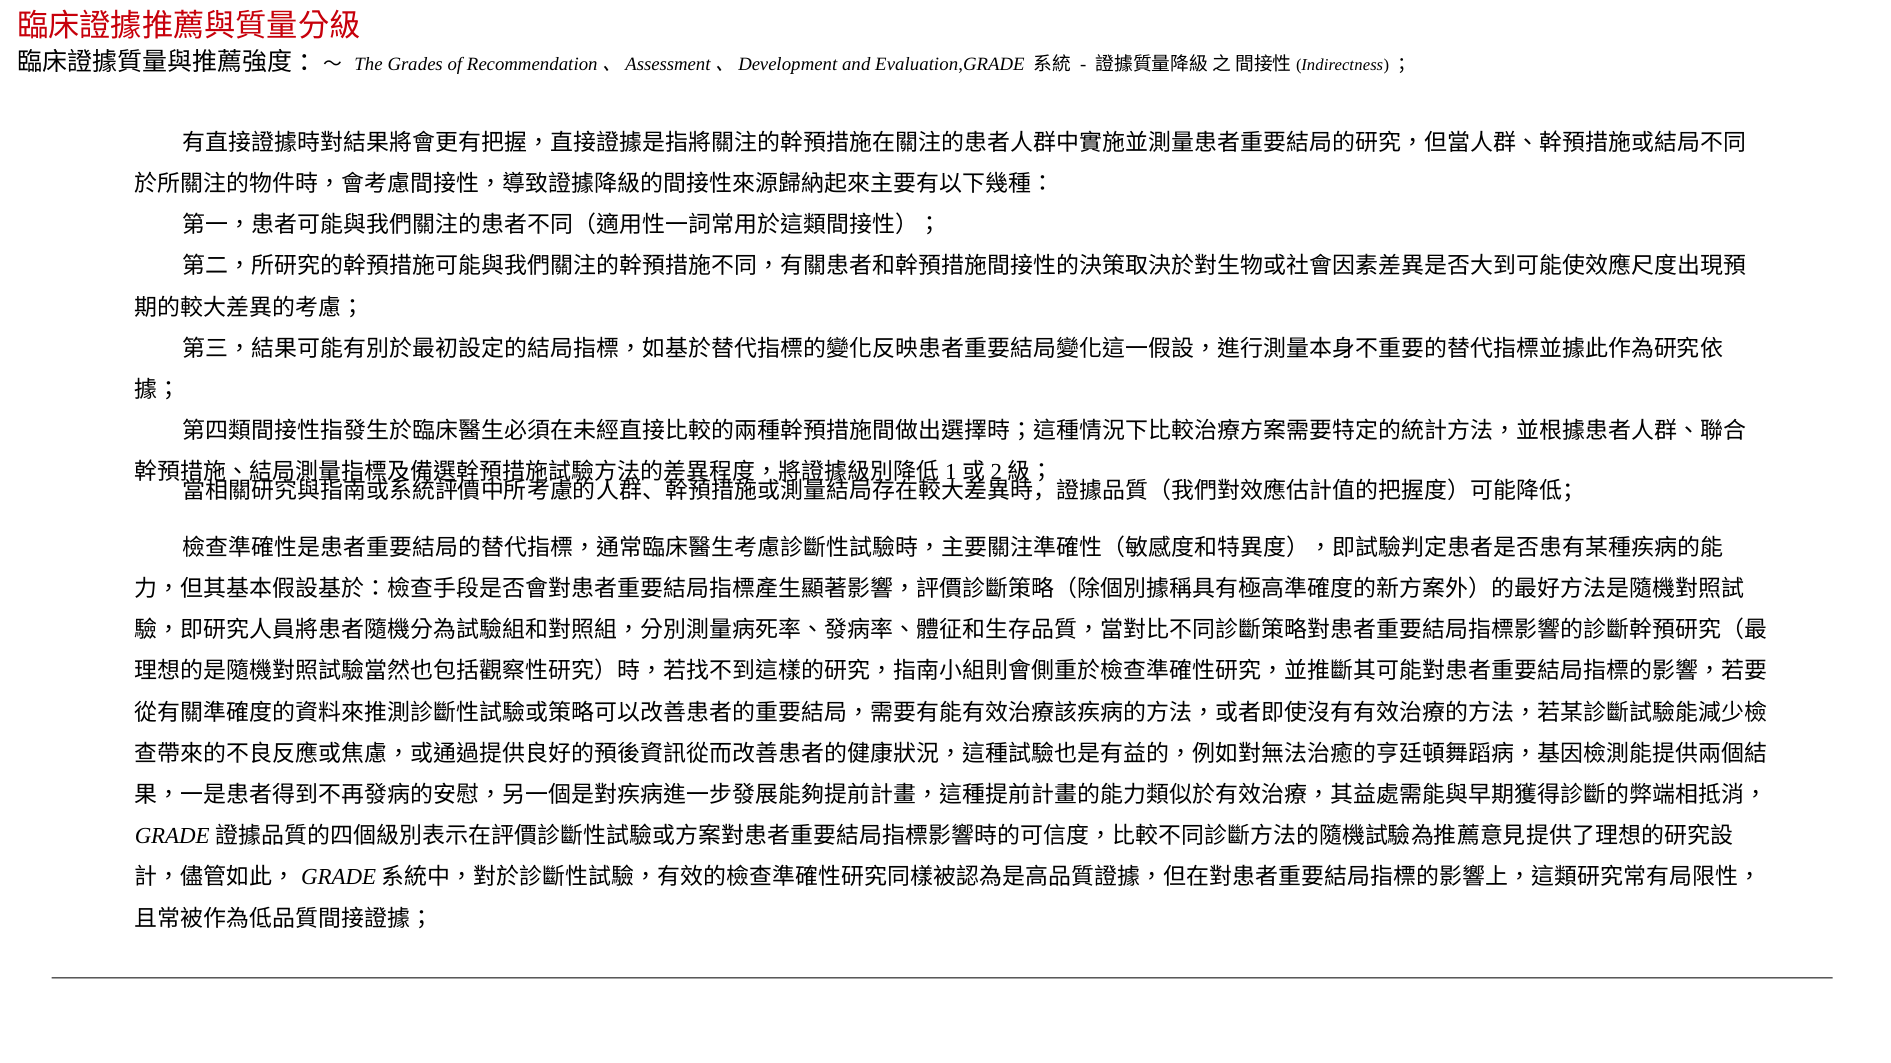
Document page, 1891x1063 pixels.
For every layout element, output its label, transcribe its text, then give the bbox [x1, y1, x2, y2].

text_box 臨床證據質量與推薦強度 ：～ The Grades of Recommendation、Assessment、Development and Evaluation,GRADE 系統 - 證據質量降級 之 間接性(Indirectness) ； [2, 35, 1567, 83]
text_box 臨床證據推薦與質量分級 [2, 6, 1401, 35]
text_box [119, 106, 1784, 944]
